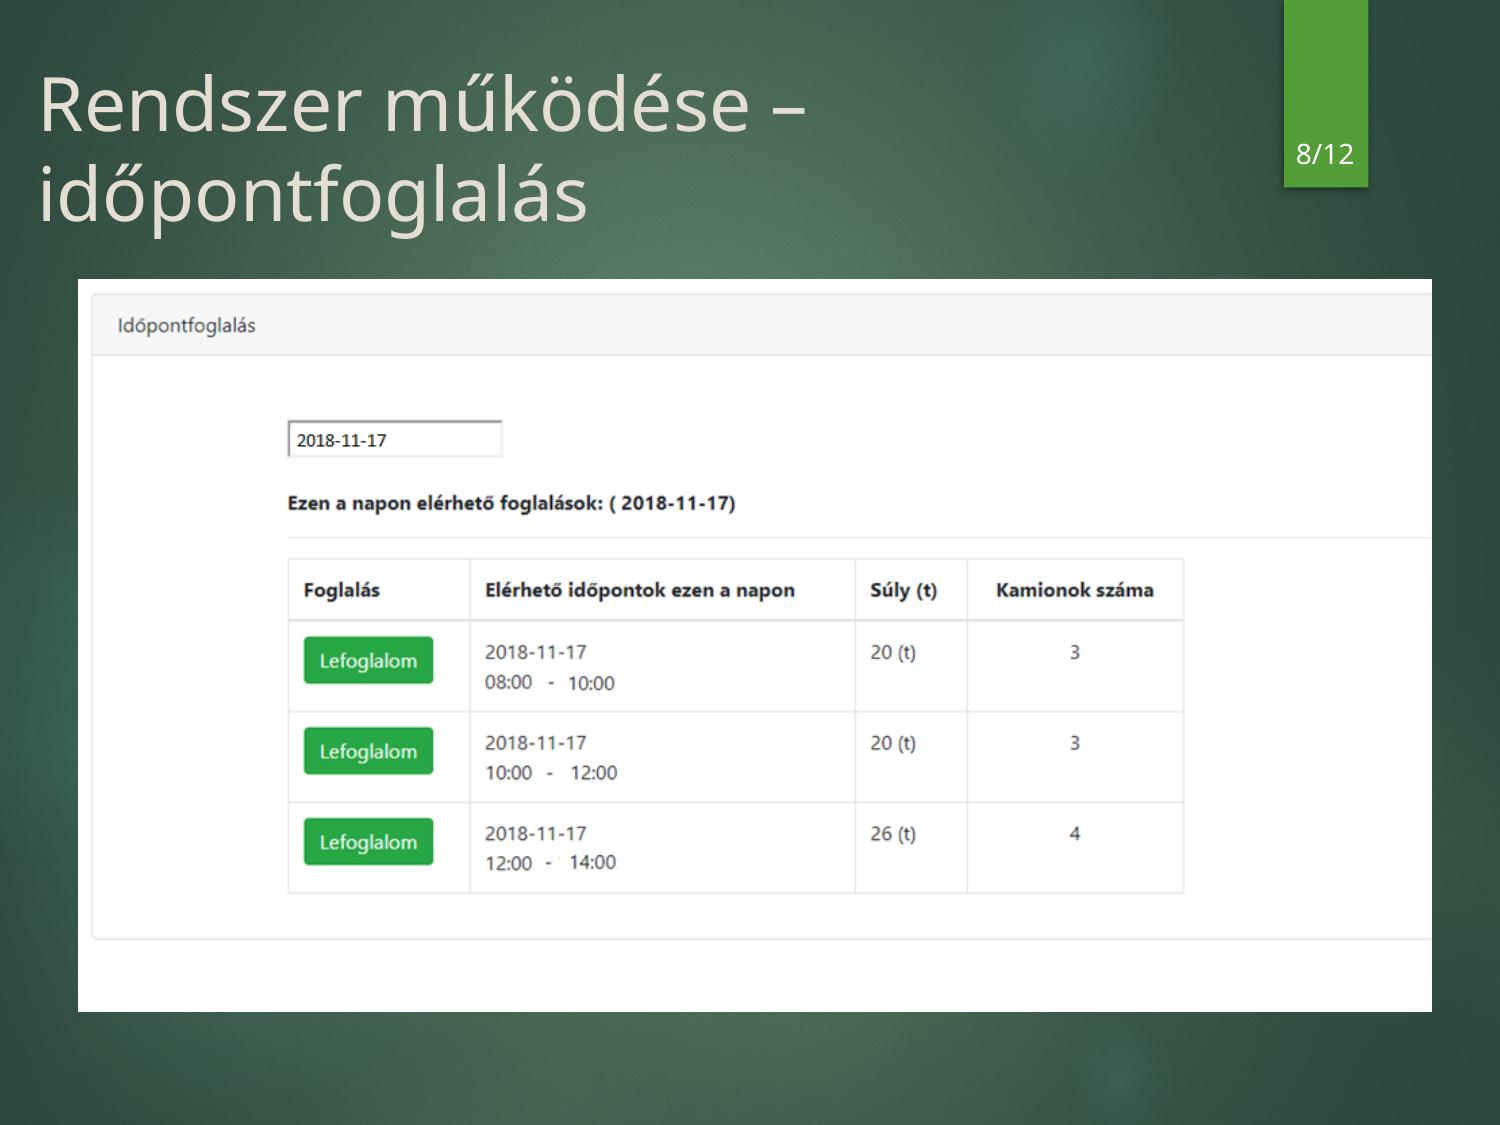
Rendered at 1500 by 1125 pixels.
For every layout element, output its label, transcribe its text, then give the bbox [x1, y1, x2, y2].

picture [0, 0, 1500, 1125]
text_box 8/12 [1273, 87, 1377, 183]
text_box Rendszer működése – időpontfoglalás [22, 48, 1365, 222]
